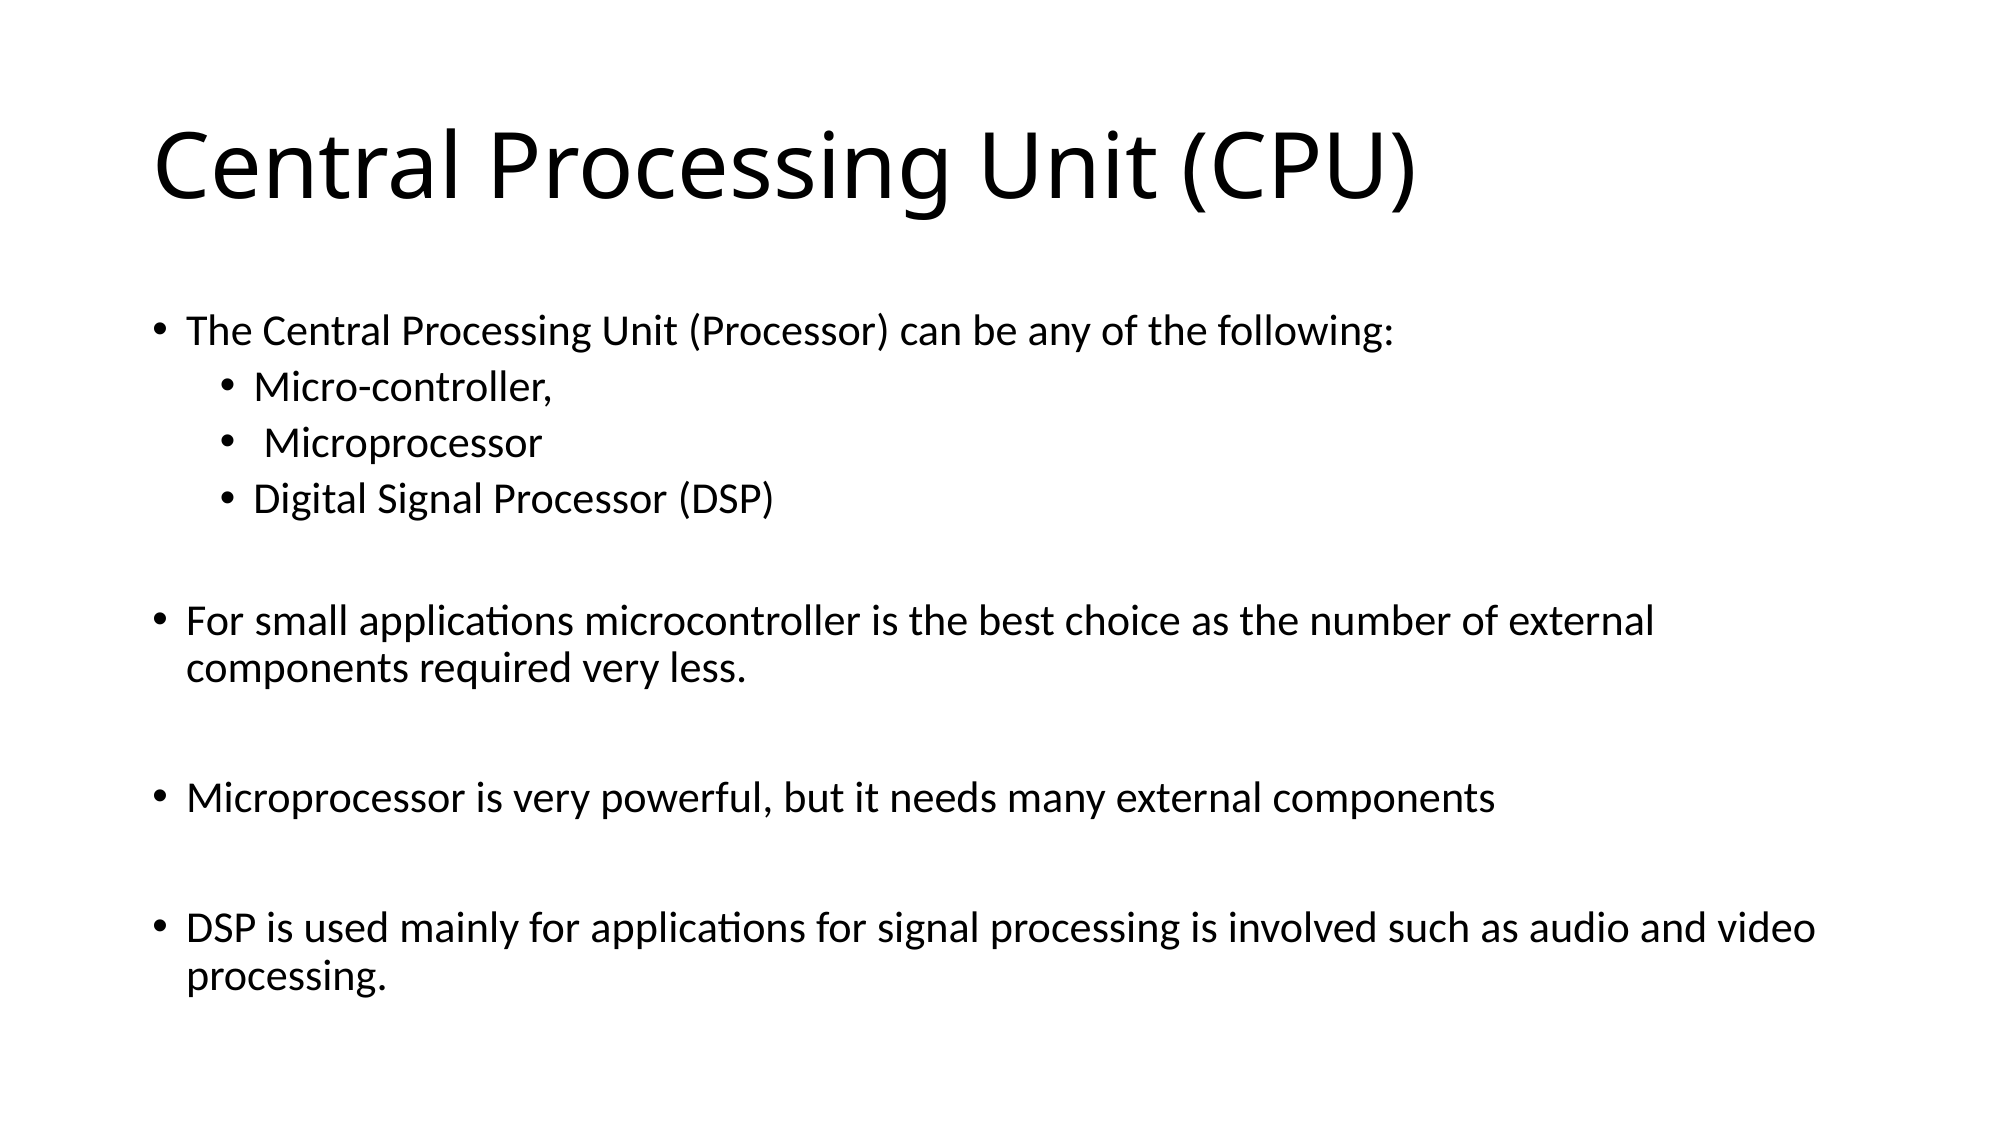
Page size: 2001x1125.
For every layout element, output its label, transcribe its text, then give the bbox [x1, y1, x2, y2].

title Central Processing Unit (CPU) [137, 59, 1863, 278]
list The Central Processing Unit (Processor) can be any of the following: Micro-controller, Microprocessor Digital Signal Processor (DSP) For small applications microcontroller is the best choice as the number of external components required very less. Microprocessor is very powerful, but it needs many external components DSP is used mainly for applications for signal processing is involved such as audio and video processing. [137, 299, 1863, 1014]
